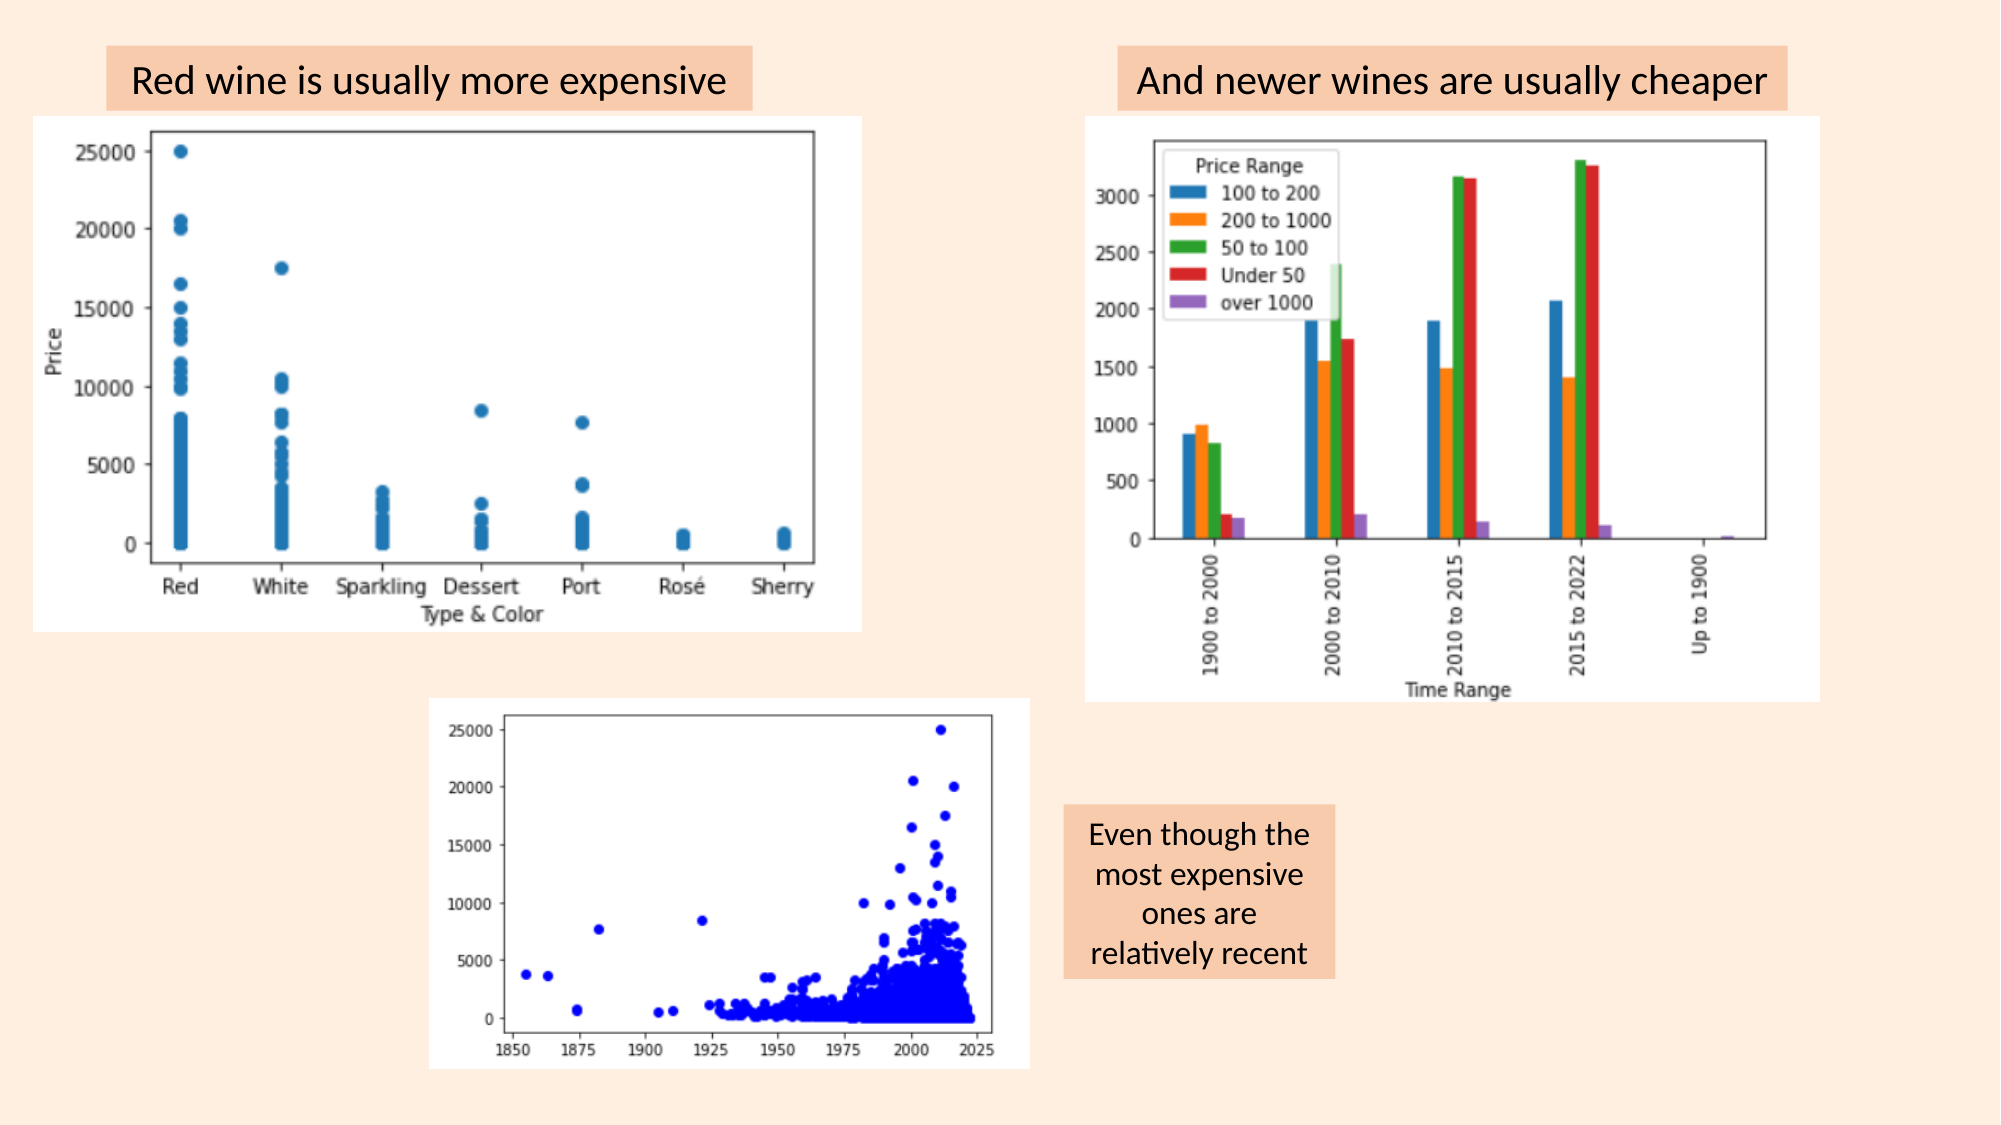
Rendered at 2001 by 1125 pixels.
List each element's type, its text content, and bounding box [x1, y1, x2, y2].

picture [33, 116, 862, 632]
text_box Even though the most expensive ones are relatively recent [1063, 804, 1336, 979]
text_box Red wine is usually more expensive [106, 45, 753, 111]
picture [429, 698, 1030, 1069]
text_box And newer wines are usually cheaper [1117, 45, 1788, 111]
picture [1085, 116, 1820, 702]
